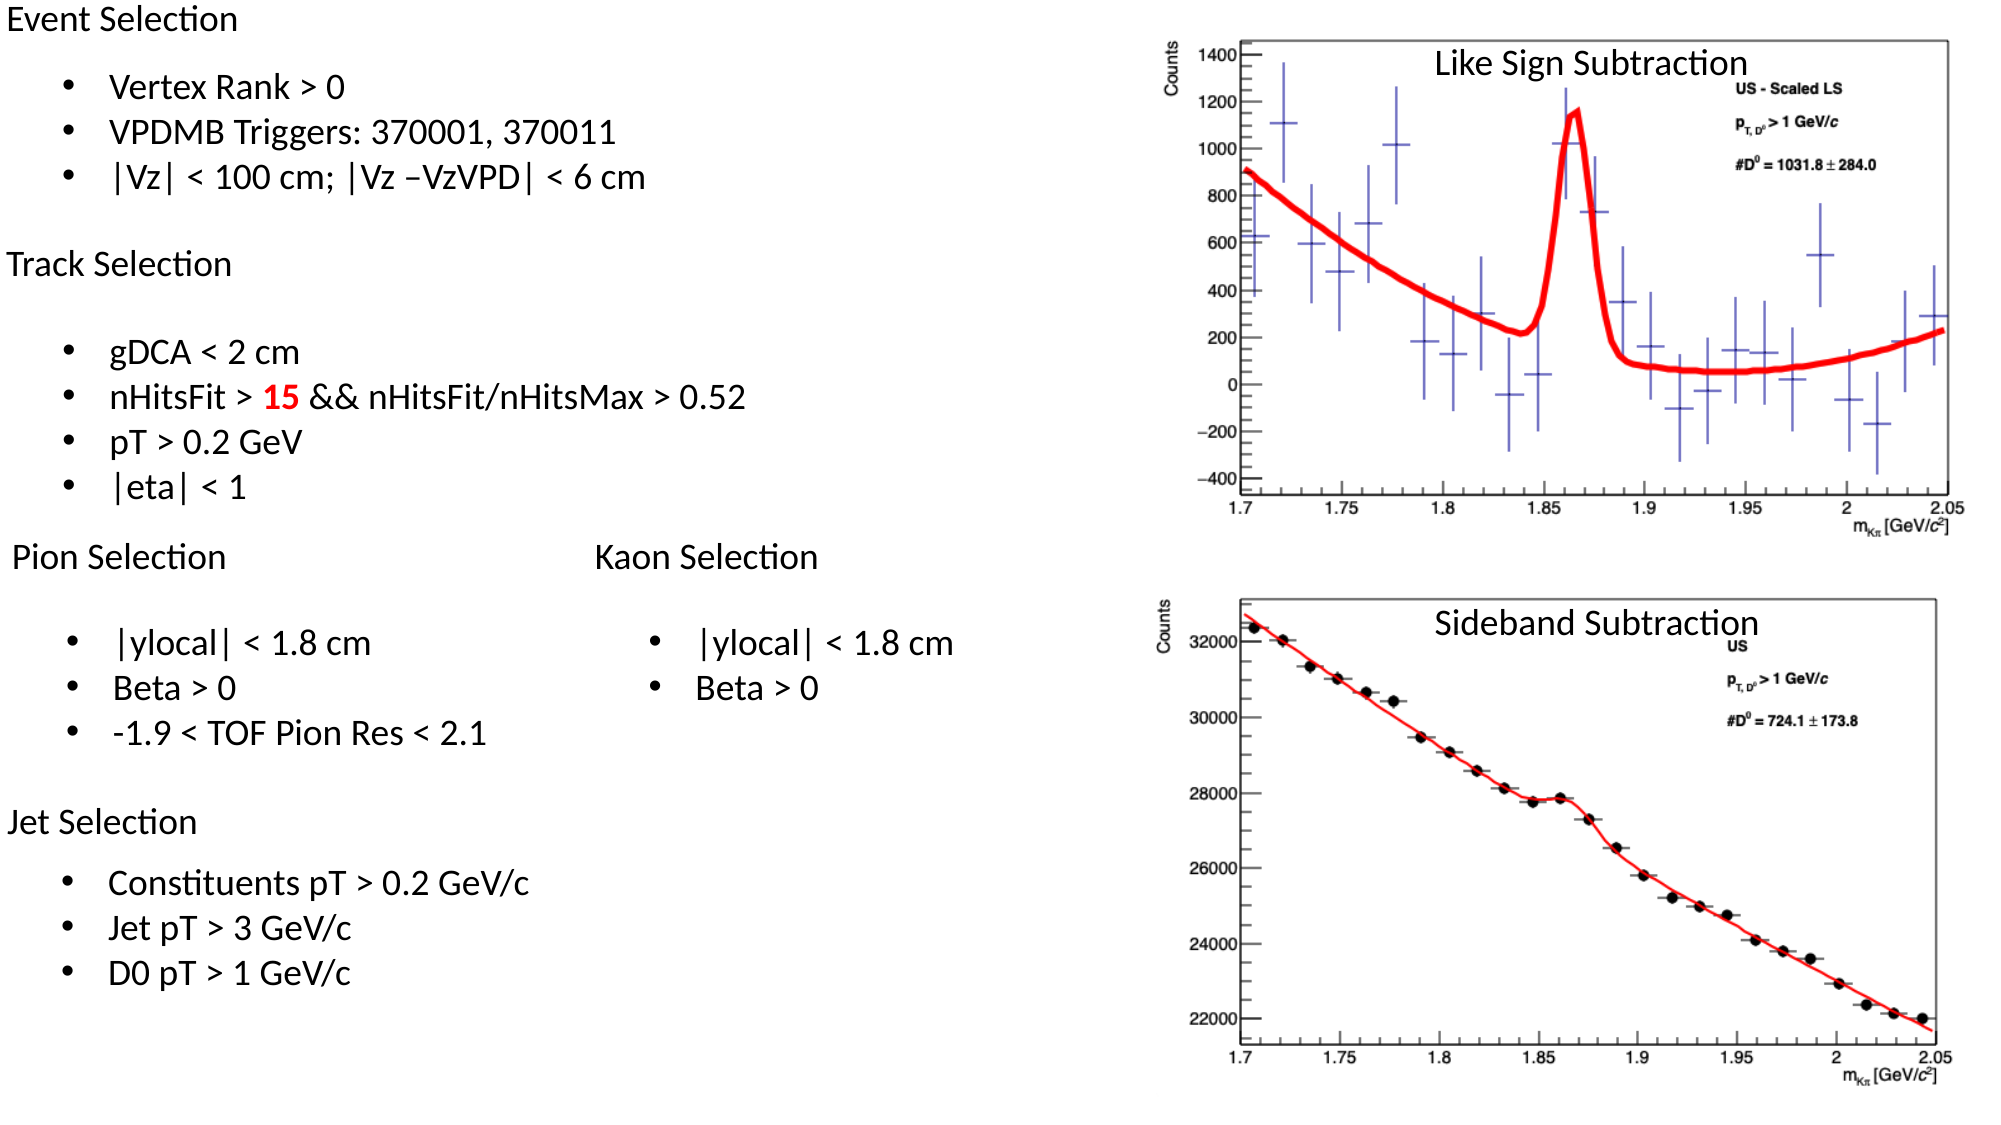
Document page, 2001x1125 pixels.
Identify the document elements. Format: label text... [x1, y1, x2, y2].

picture [1156, 562, 1996, 1097]
text_box |ylocal| < 1.8 cm Beta > 0 -1.9 < TOF Pion Res < 2.1 [51, 610, 503, 761]
text_box Vertex Rank > 0 VPDMB Triggers: 370001, 370011 |Vz| < 100 cm; |Vz –VzVPD| < 6 cm [47, 54, 662, 205]
text_box Track Selection [0, 231, 248, 291]
text_box gDCA < 2 cm nHitsFit > 15 && nHitsFit/nHitsMax > 0.52 pT > 0.2 GeV |eta| < 1 [47, 319, 762, 515]
picture [1156, 0, 1990, 547]
text_box Constituents pT > 0.2 GeV/c Jet pT > 3 GeV/c D0 pT > 1 GeV/c [46, 850, 545, 1001]
text_box Jet Selection [0, 789, 213, 850]
text_box |ylocal| < 1.8 cm Beta > 0 [633, 610, 970, 716]
text_box Pion Selection [0, 524, 243, 584]
text_box Event Selection [0, 0, 254, 47]
text_box Kaon Selection [580, 524, 835, 584]
